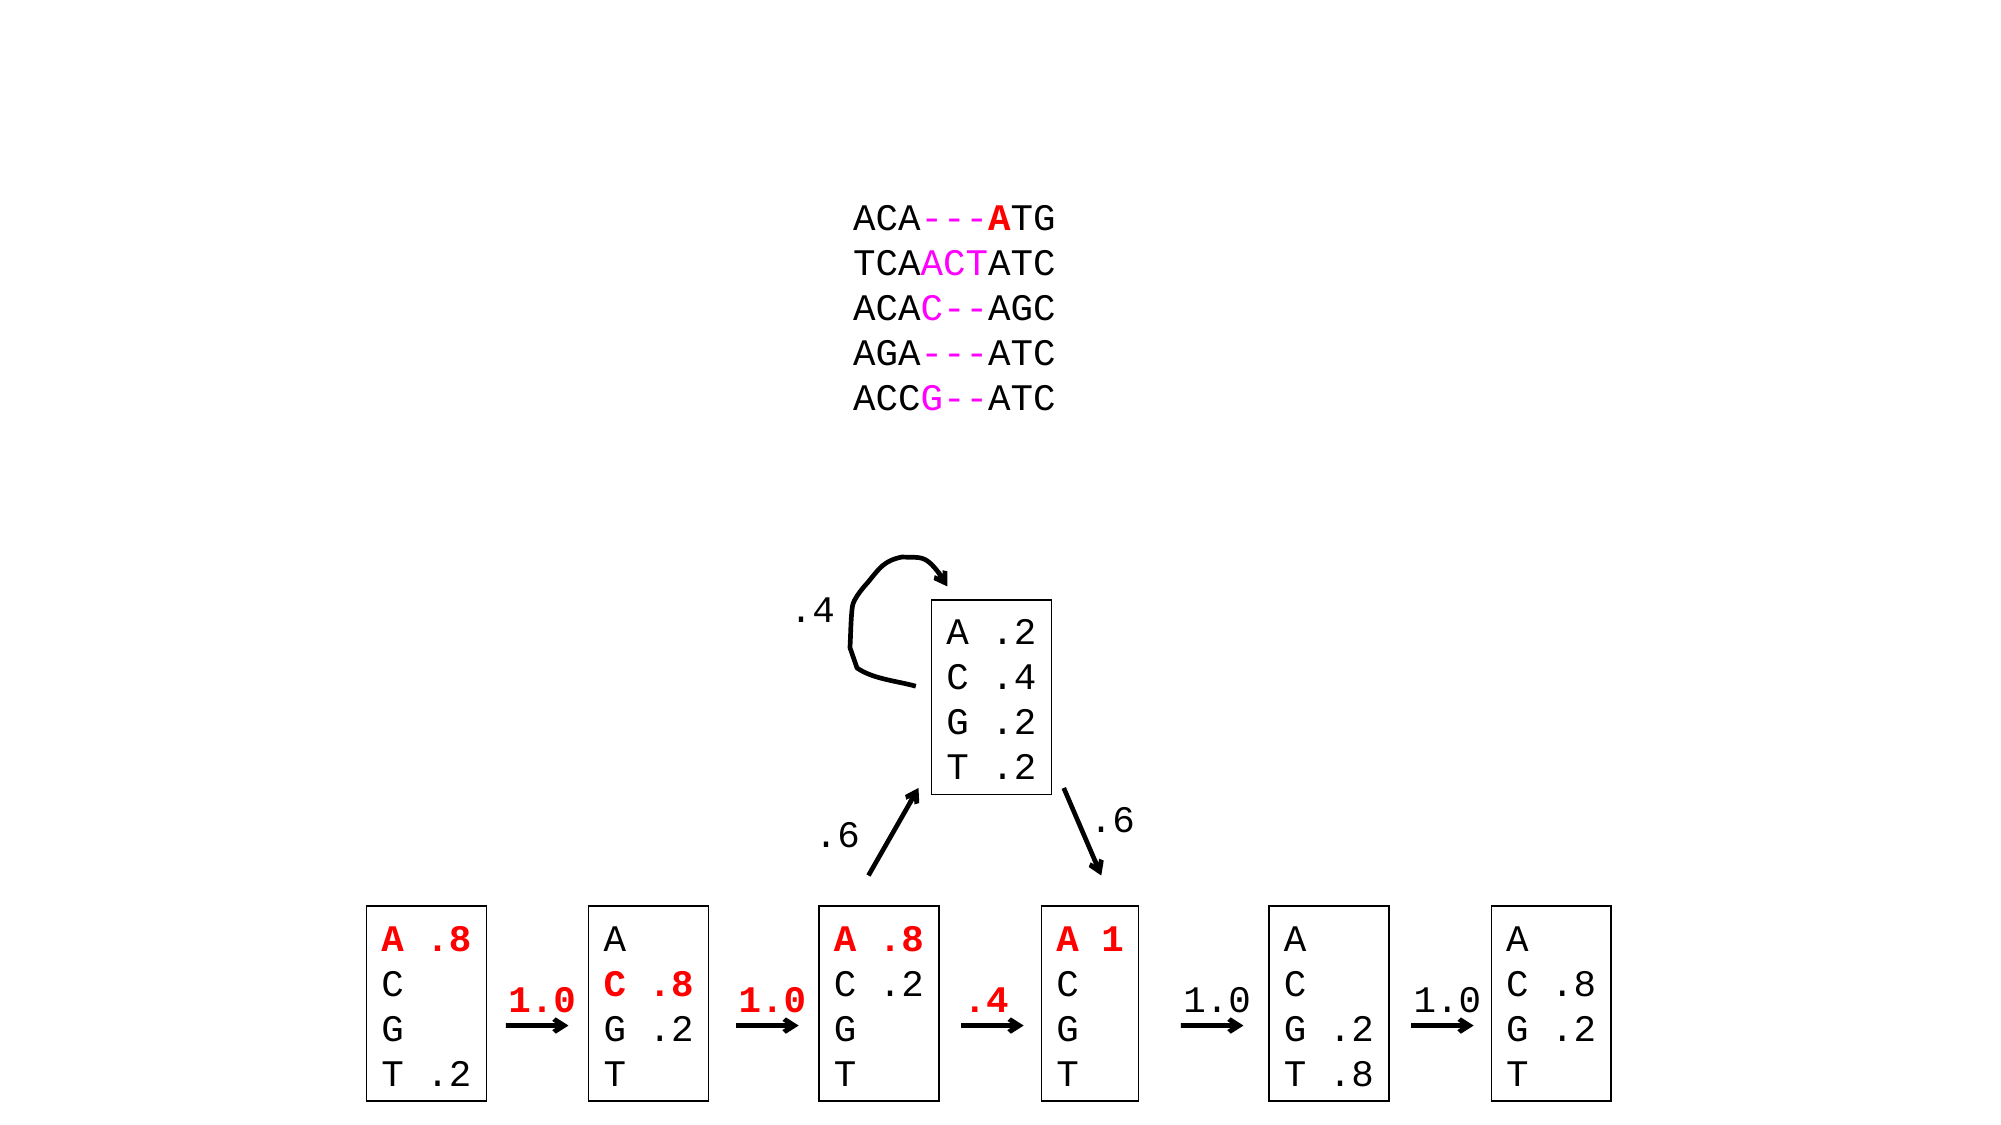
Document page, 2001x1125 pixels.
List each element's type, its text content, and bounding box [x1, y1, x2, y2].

text_box A .8 C G T .2 [366, 906, 487, 1101]
text_box .6 [800, 802, 875, 862]
text_box A C .8 G .2 T [1491, 906, 1612, 1101]
text_box [849, 556, 948, 687]
text_box 1.0 [1398, 967, 1496, 1028]
text_box A C G .2 T .8 [1269, 906, 1389, 1101]
text_box A .8 C .2 G T [819, 906, 939, 1101]
text_box 1.0 [493, 967, 591, 1028]
text_box [1089, 848, 1103, 876]
text_box .4 [775, 577, 850, 637]
text_box A .2 C .4 G .2 T .2 [931, 599, 1052, 795]
text_box ACA---ATG TCAACTATC ACAC--AGC AGA---ATC ACCG--ATC [838, 185, 1071, 426]
text_box 1.0 [1168, 967, 1266, 1028]
text_box .6 [1075, 787, 1150, 848]
text_box [868, 787, 919, 876]
text_box A C .8 G .2 T [588, 906, 709, 1101]
text_box .4 [948, 967, 1024, 1028]
text_box 1.0 [723, 967, 821, 1028]
text_box A 1 C G T [1041, 906, 1139, 1101]
